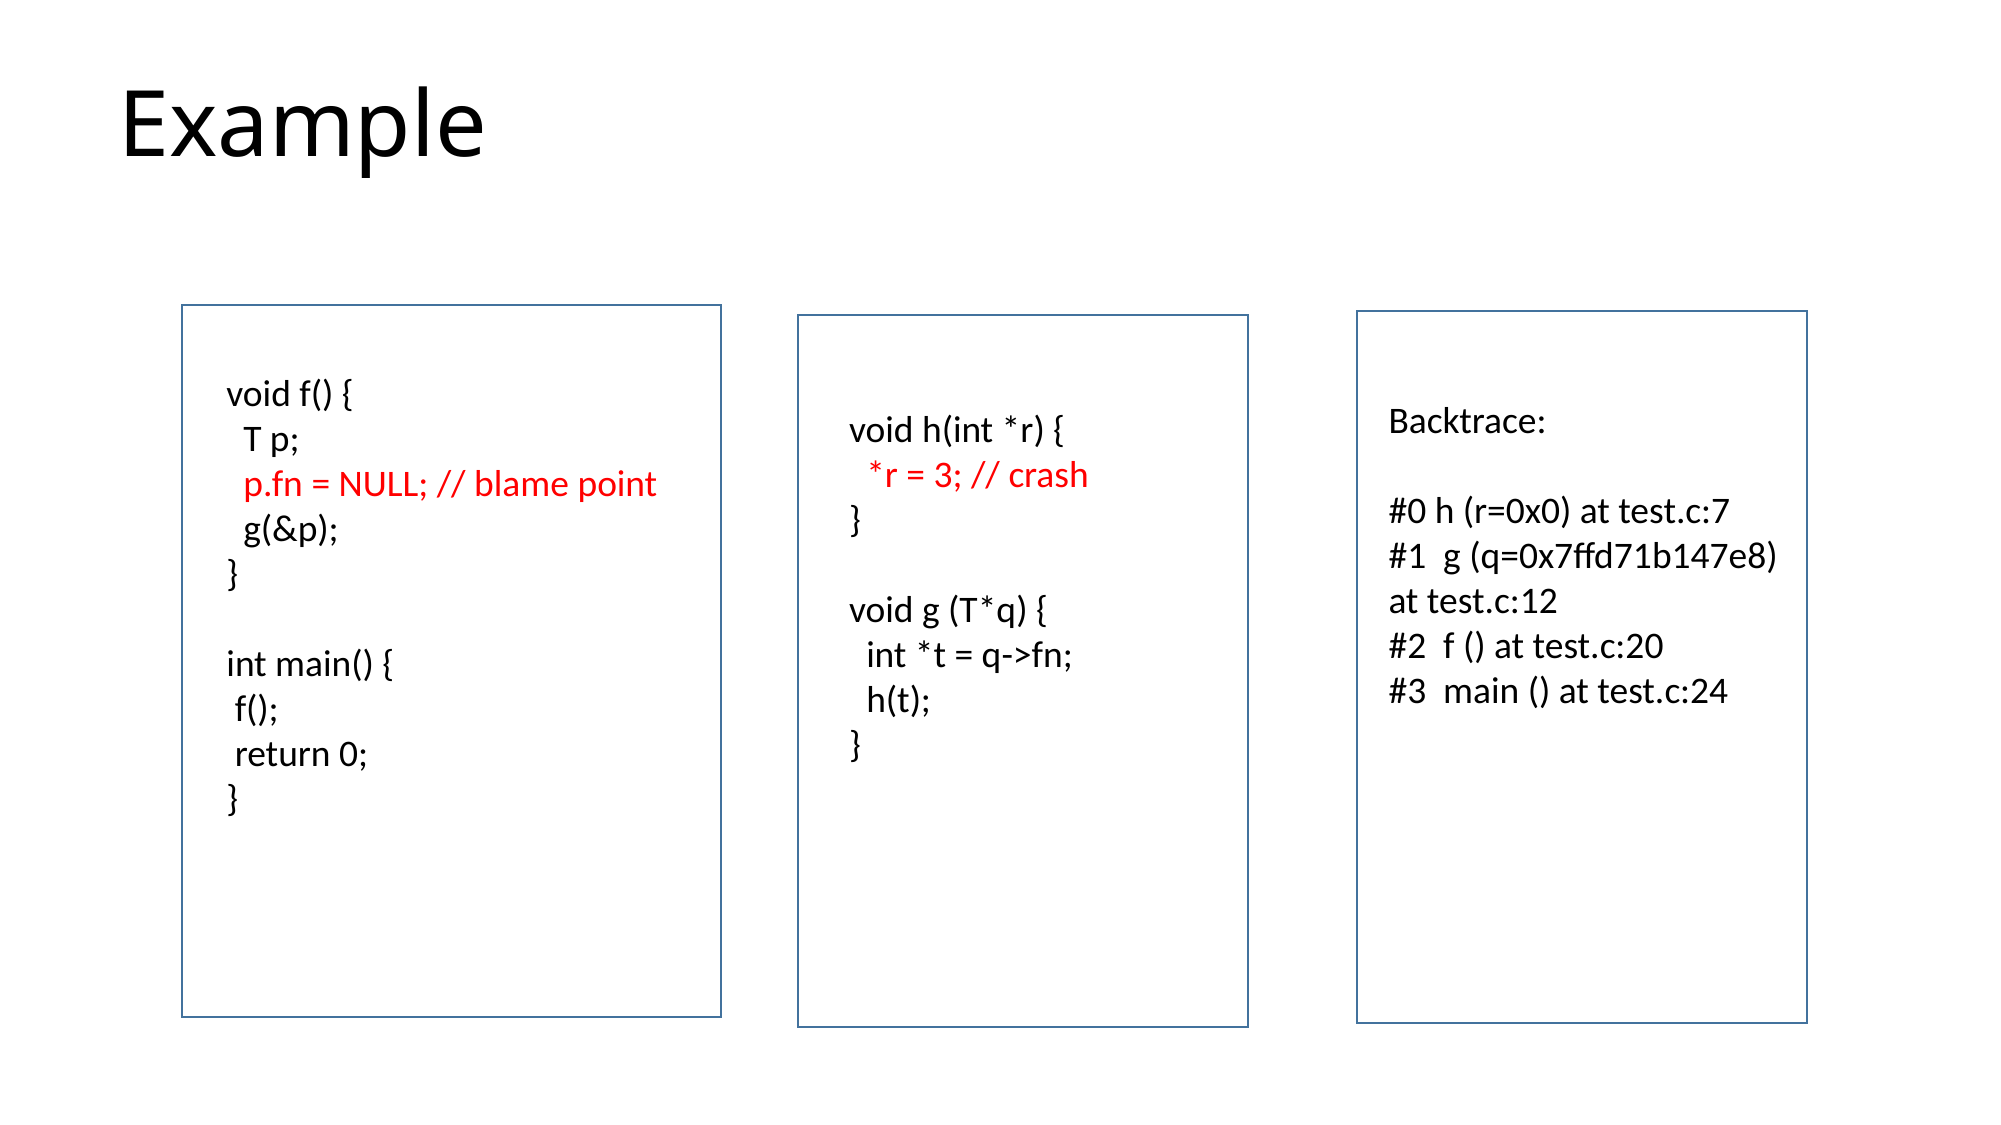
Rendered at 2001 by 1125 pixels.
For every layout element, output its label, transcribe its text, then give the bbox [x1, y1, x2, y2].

text_box [1356, 310, 1808, 1024]
text_box [797, 314, 1249, 1028]
text_box Backtrace: #0 h (r=0x0) at test.c:7 #1 g (q=0x7ffd71b147e8) at test.c:12 #2 f () at test.c:20 #3 main () at test.c:24 [1808, 388, 1816, 809]
text_box [181, 304, 722, 1018]
text_box void h(int *r) { *r = 3; // crash } void g (T*q) { int *t = q->fn; h(t); } [834, 397, 1207, 818]
text_box void f() { T p; p.fn = NULL; // blame point g(&p); } int main() { f(); return 0; } [211, 361, 737, 872]
title Example [103, 17, 1829, 236]
